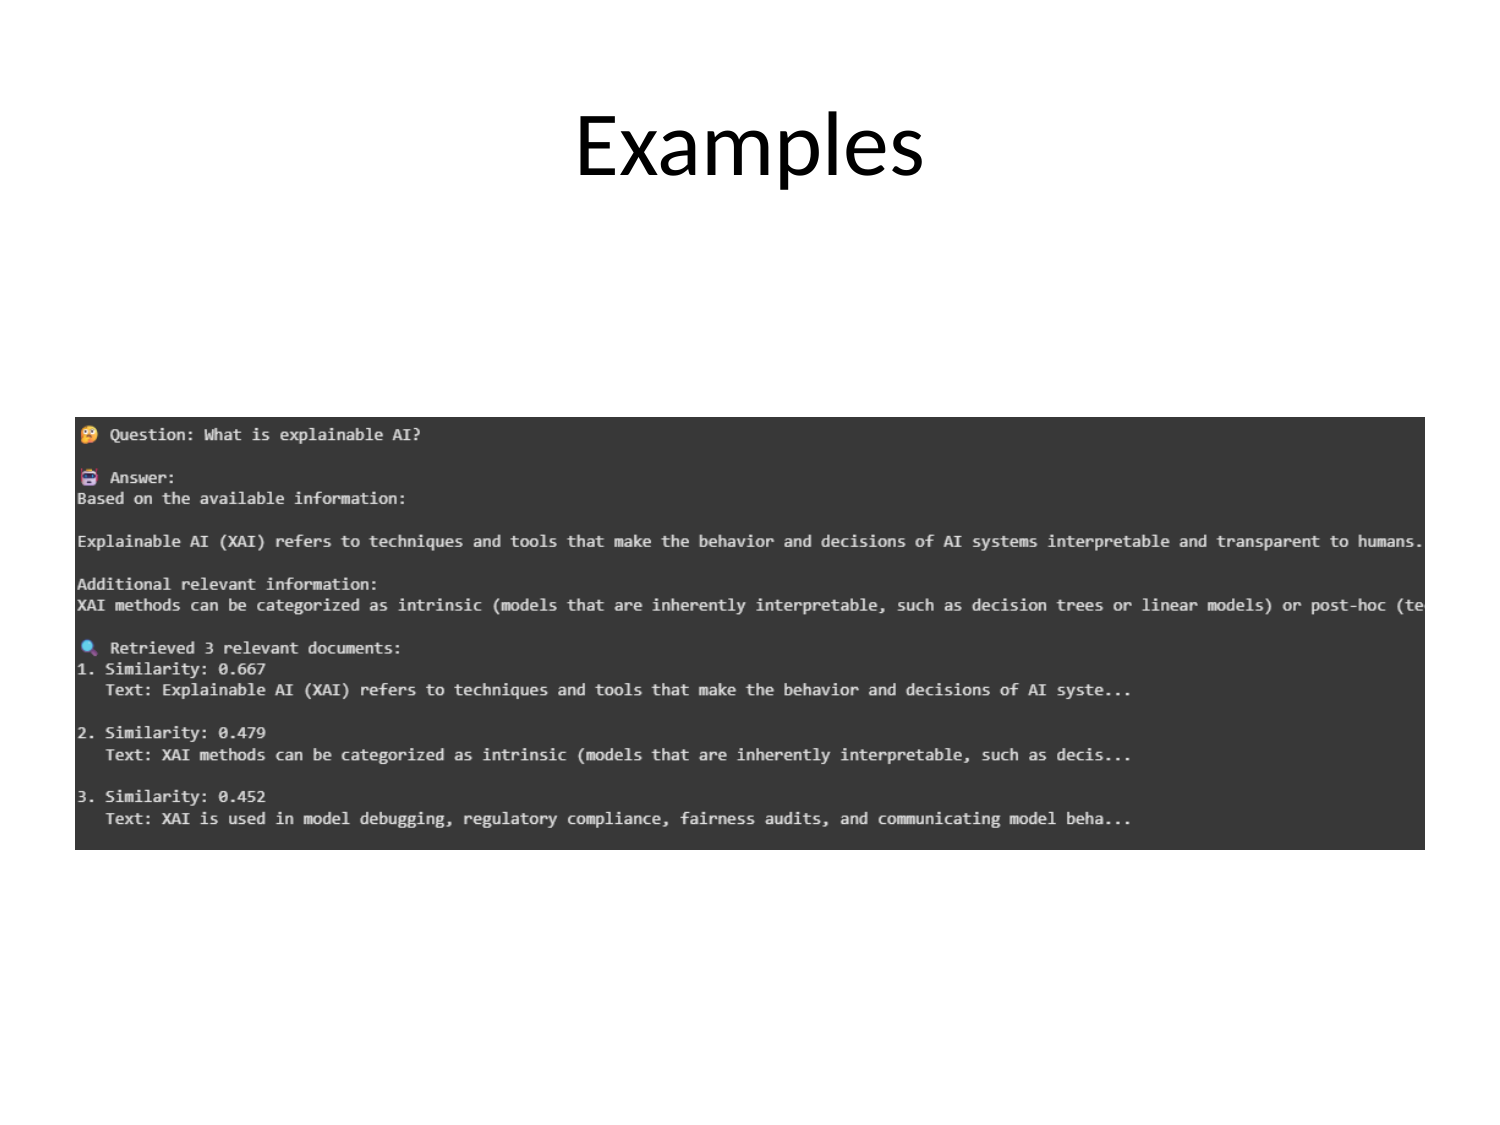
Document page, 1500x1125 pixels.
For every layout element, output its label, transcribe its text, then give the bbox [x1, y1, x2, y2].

title Examples [75, 45, 1425, 233]
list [74, 417, 1426, 850]
